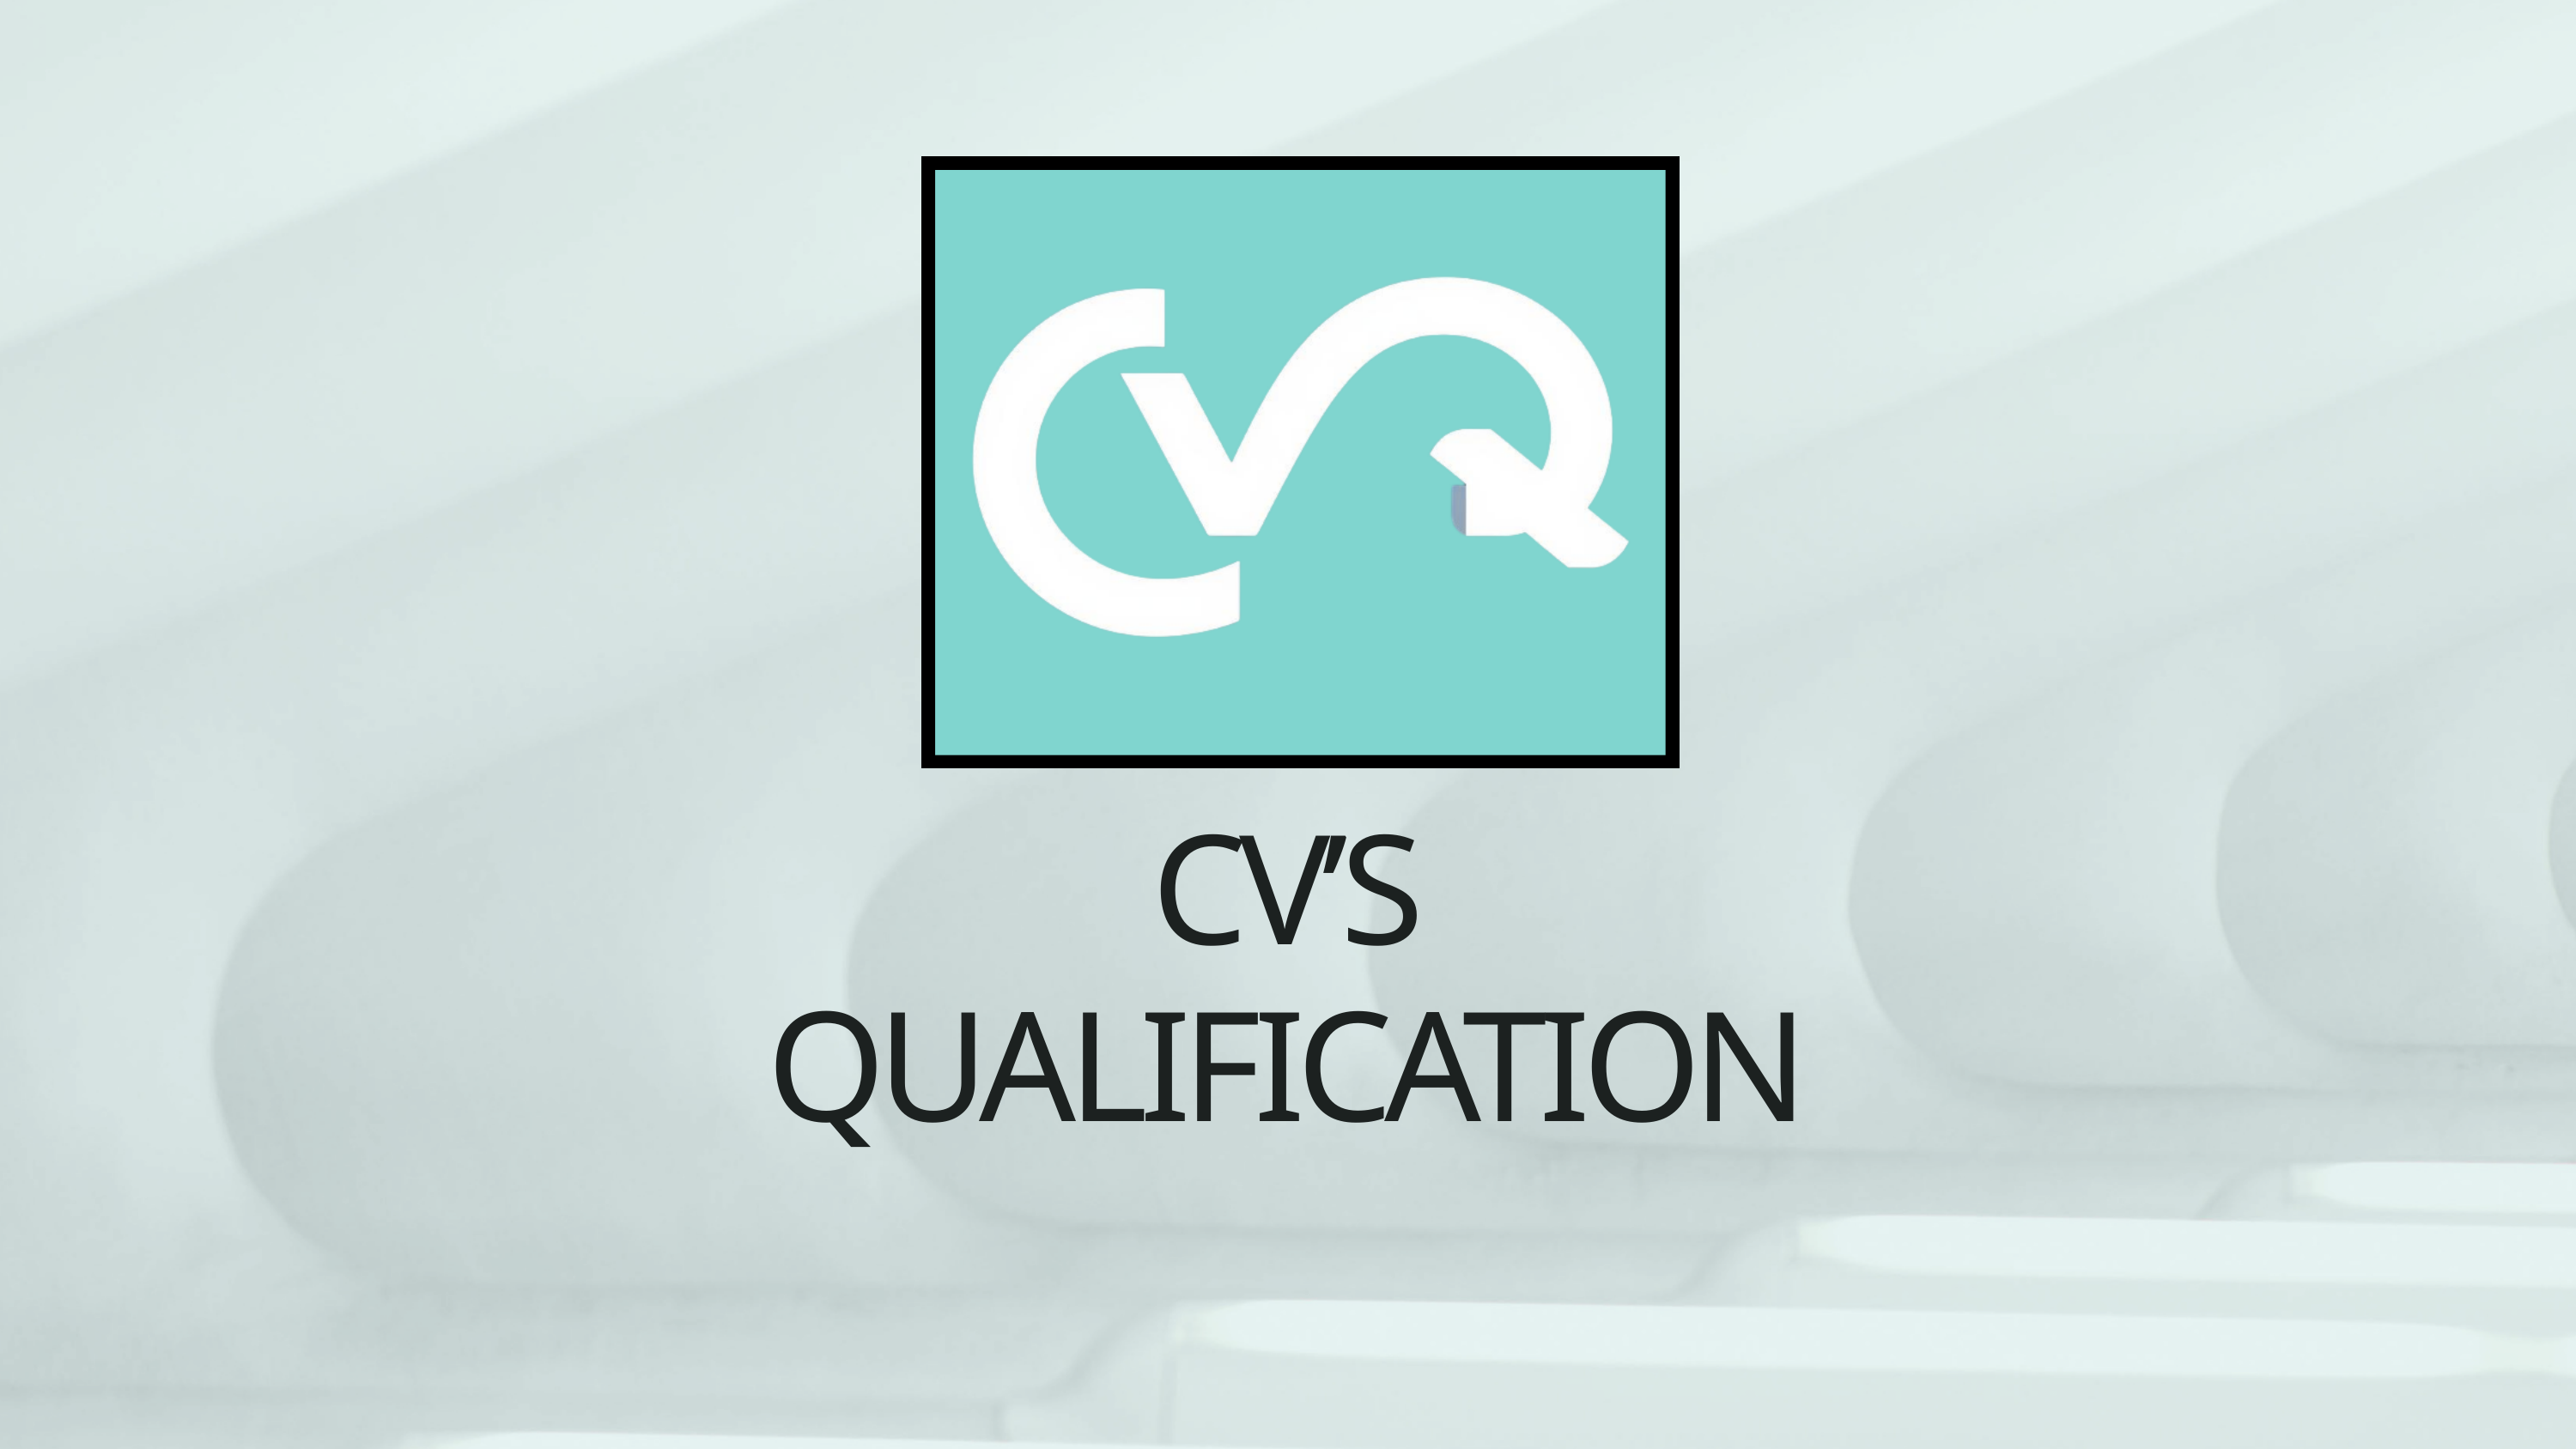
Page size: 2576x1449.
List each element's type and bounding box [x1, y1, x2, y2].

text_box [0, 0, 2576, 1449]
